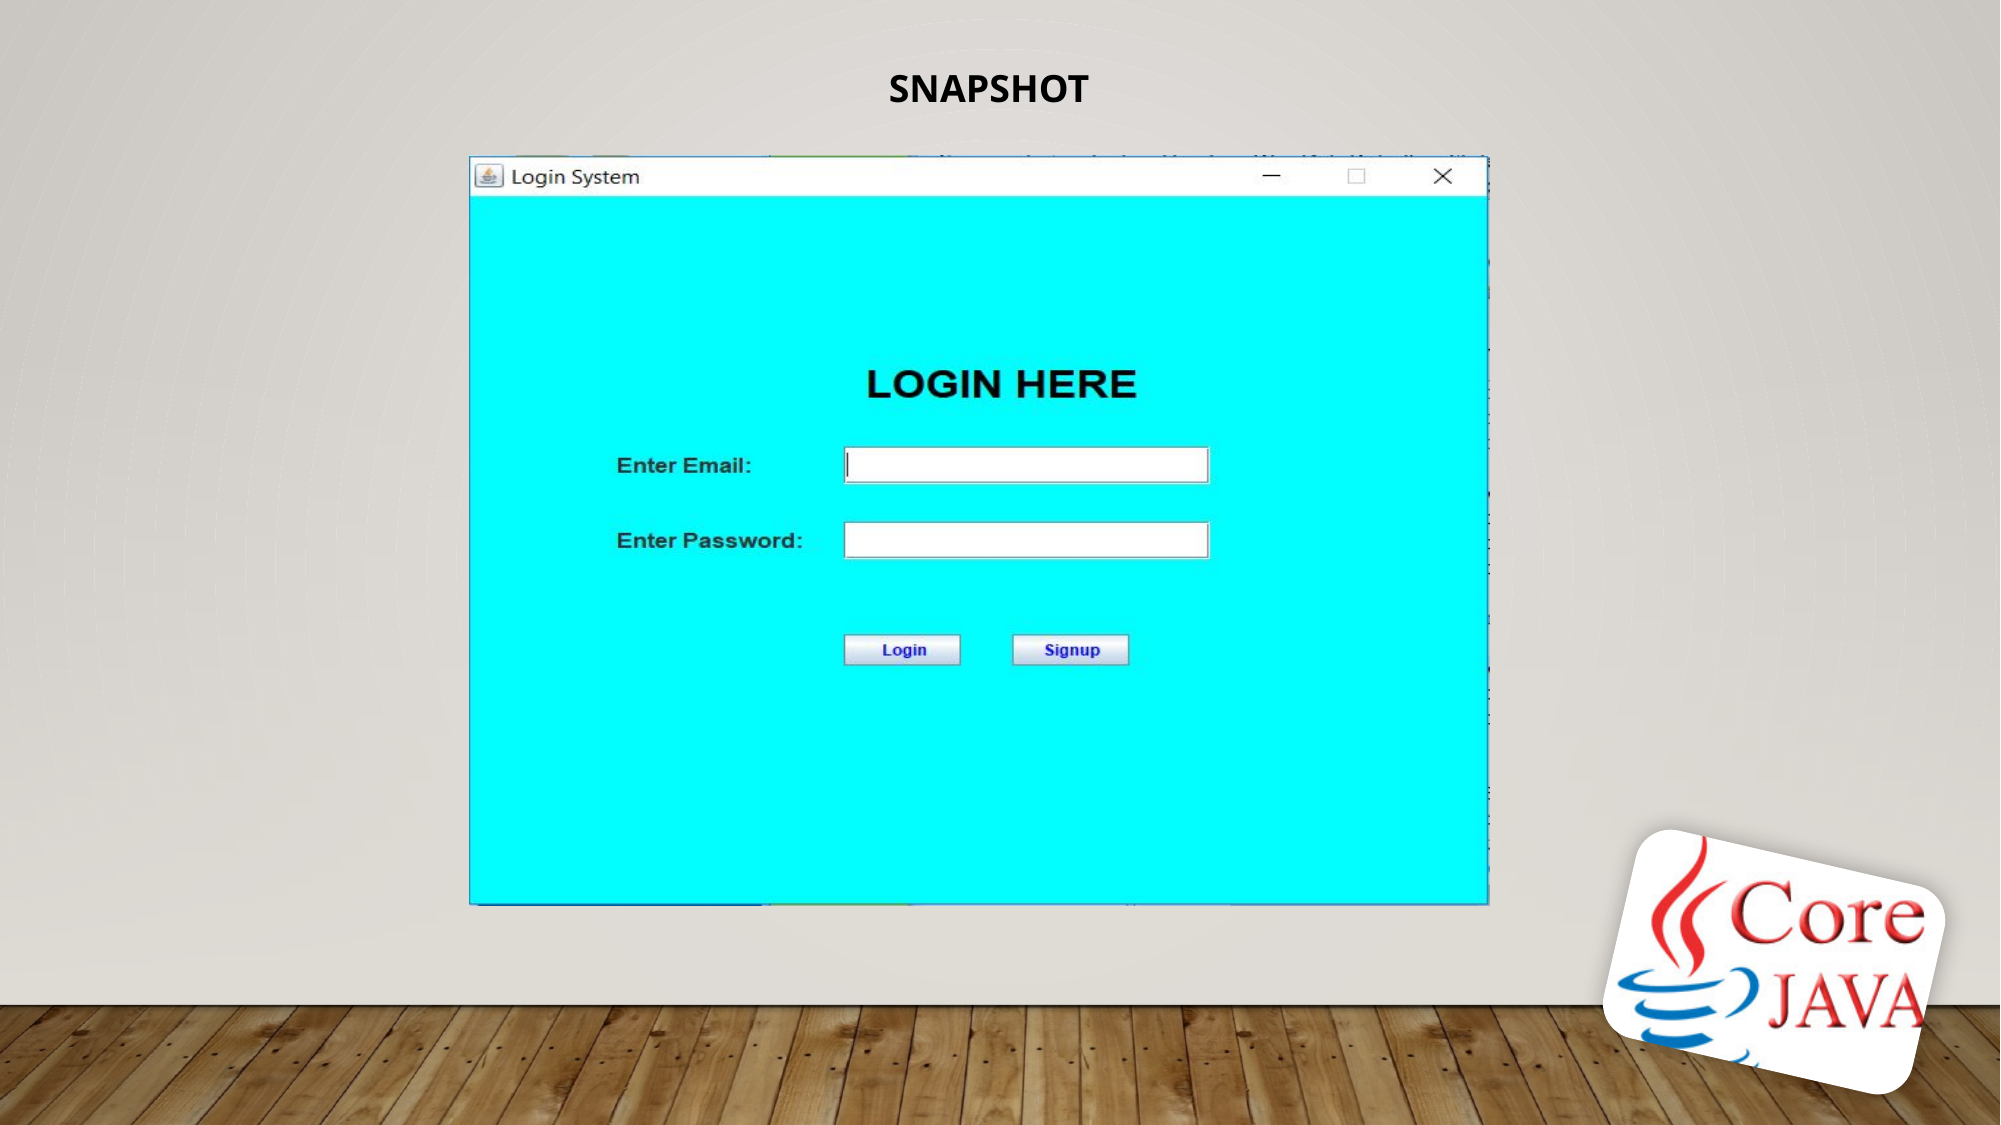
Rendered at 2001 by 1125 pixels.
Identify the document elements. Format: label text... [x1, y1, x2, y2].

picture [469, 155, 1490, 906]
picture [0, 829, 2000, 1125]
text_box SNAPSHOT [873, 58, 1105, 118]
